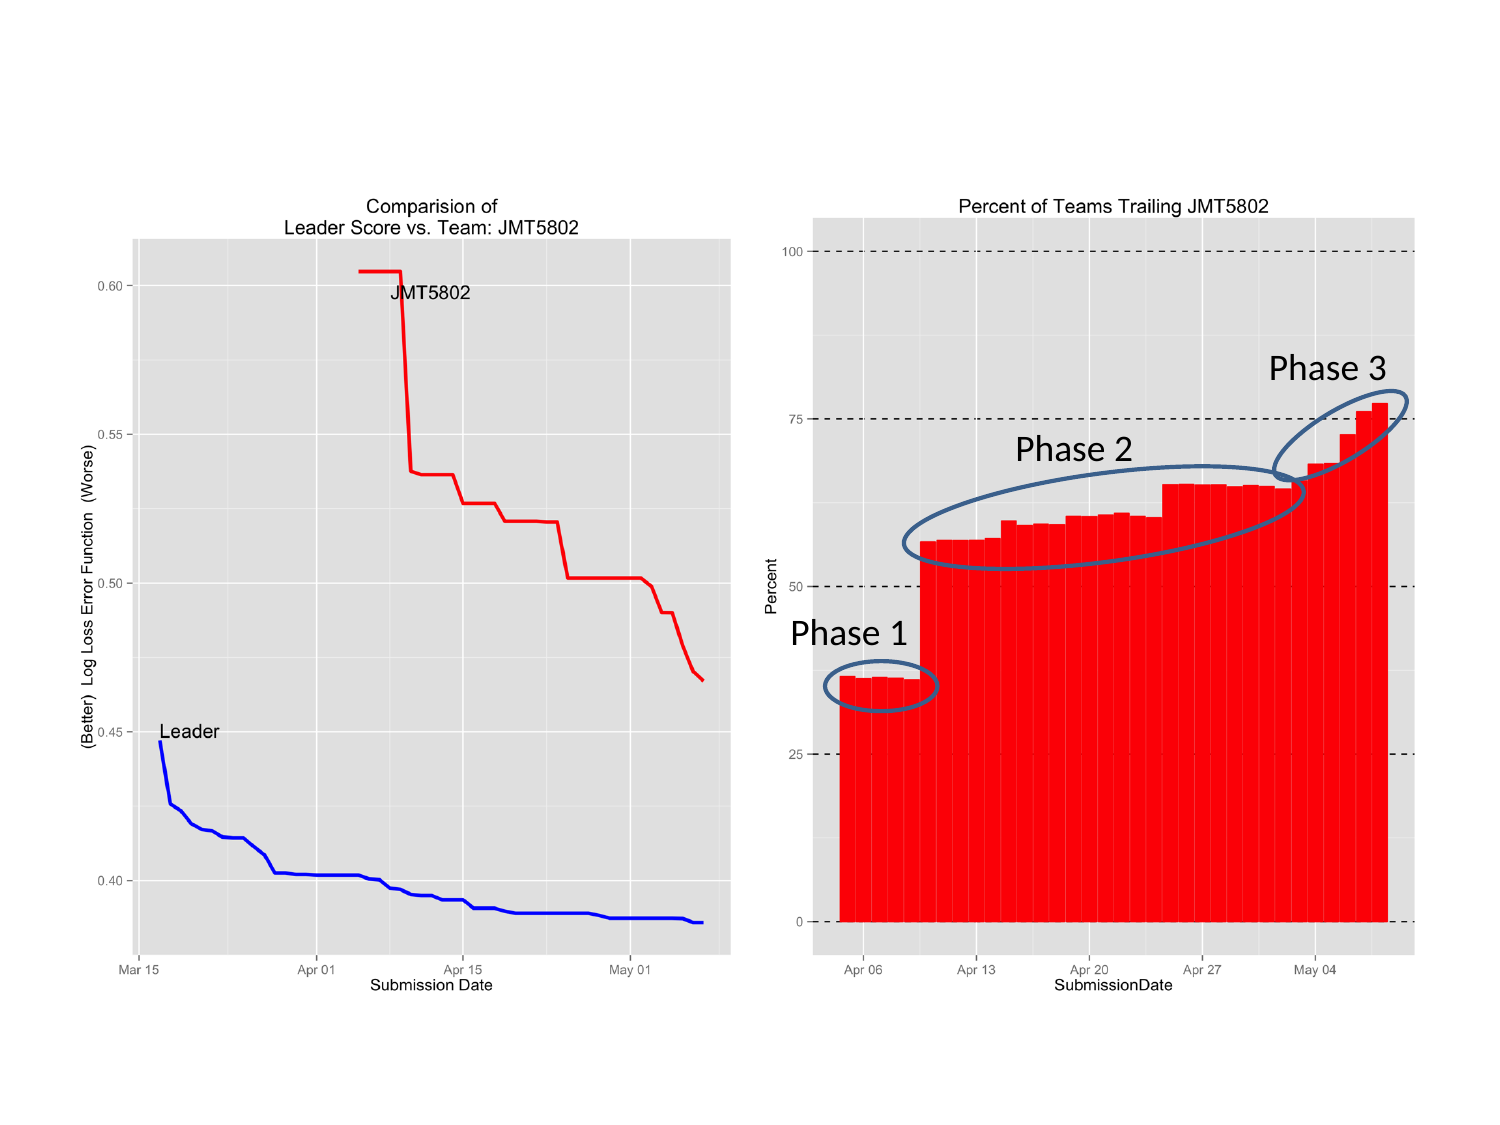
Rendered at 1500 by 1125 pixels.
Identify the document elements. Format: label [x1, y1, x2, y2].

list [74, 174, 1426, 1006]
text_box [774, 335, 1417, 712]
